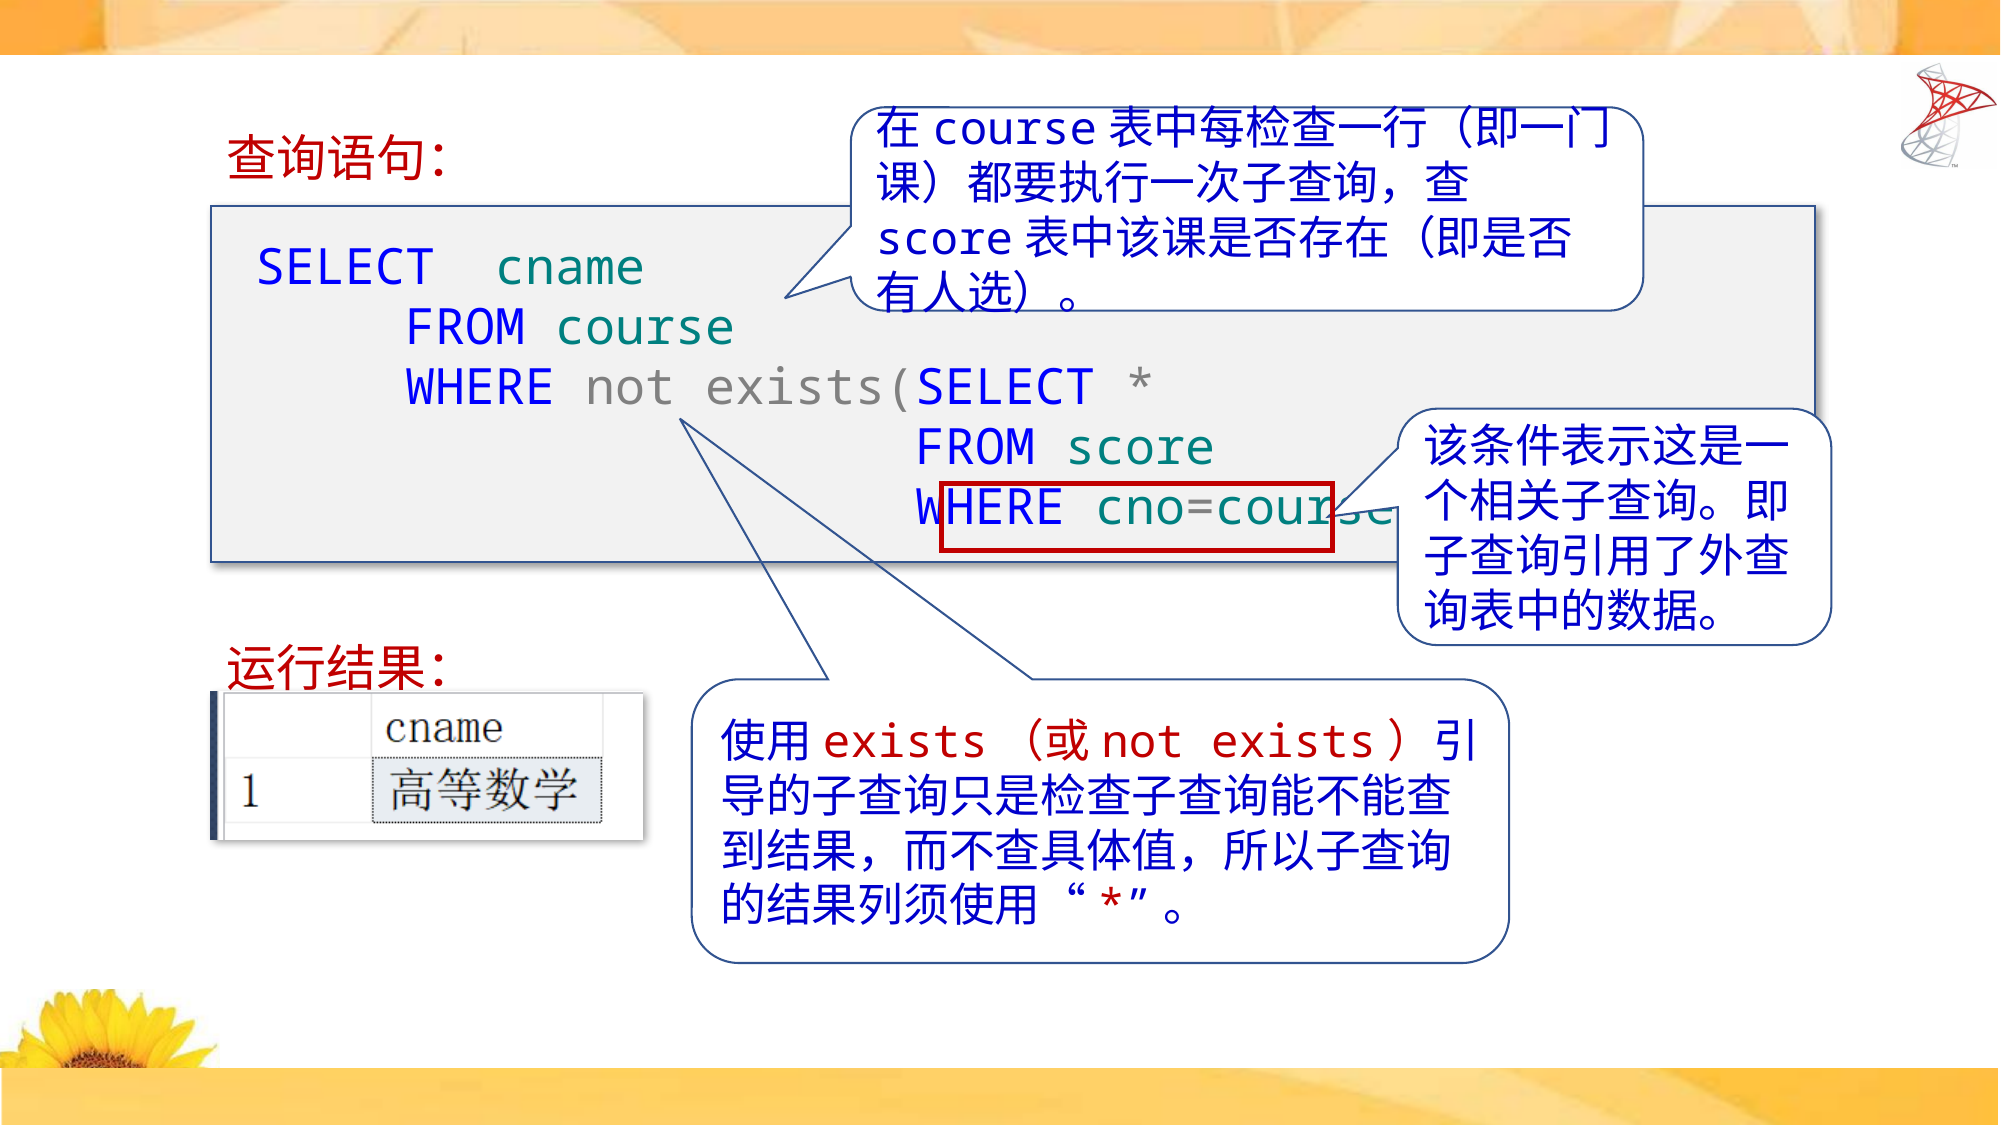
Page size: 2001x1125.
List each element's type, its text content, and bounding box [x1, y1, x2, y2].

text_box 在course表中每检查一行（即一门课）都要执行一次子查询，查score表中该课是否存在（即是否有人选）。 [784, 106, 1645, 312]
text_box 该条件表示这是一个相关子查询。即子查询引用了外查询表中的数据。 [1334, 407, 1833, 647]
picture [0, 989, 1998, 1125]
text_box [940, 482, 1334, 551]
text_box 使用exists（或not exists）引导的子查询只是检查子查询能不能查到结果，而不查具体值，所以子查询的结果列须使用“*”。 [678, 417, 1511, 965]
picture [0, 0, 2001, 55]
list 查询语句： 运行结果： [136, 107, 874, 865]
picture [1901, 62, 1997, 169]
picture [210, 691, 643, 840]
text_box SELECT cname FROM course WHERE not exists(SELECT * FROM score WHERE cno=course.cno) [210, 205, 1816, 563]
list 查询语句： 运行结果： [893, 107, 1864, 865]
